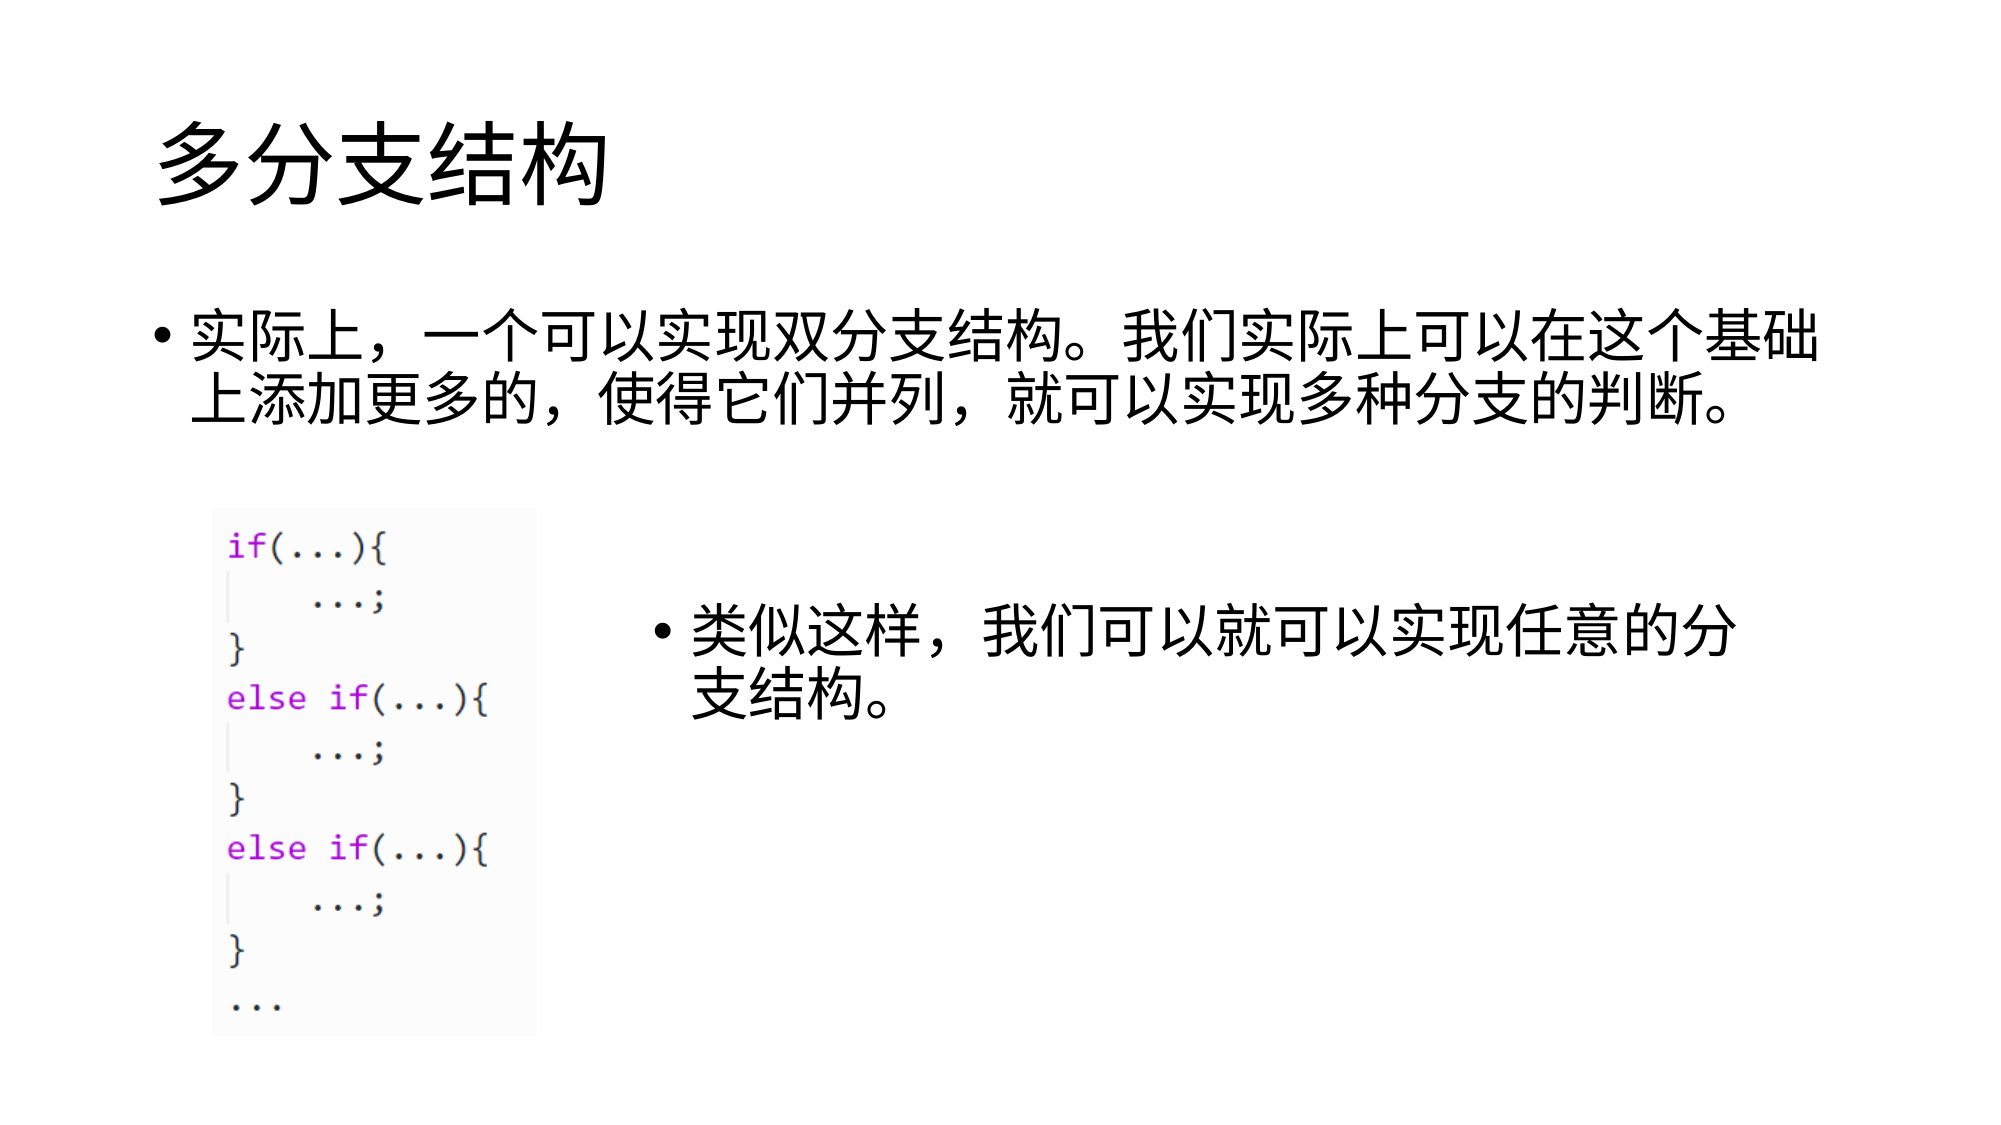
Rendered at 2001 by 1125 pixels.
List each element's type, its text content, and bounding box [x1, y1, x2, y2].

picture [212, 508, 537, 1036]
title 多分支结构 [137, 59, 1863, 278]
text_box 类似这样，我们可以就可以实现任意的分支结构。 [637, 594, 1788, 999]
